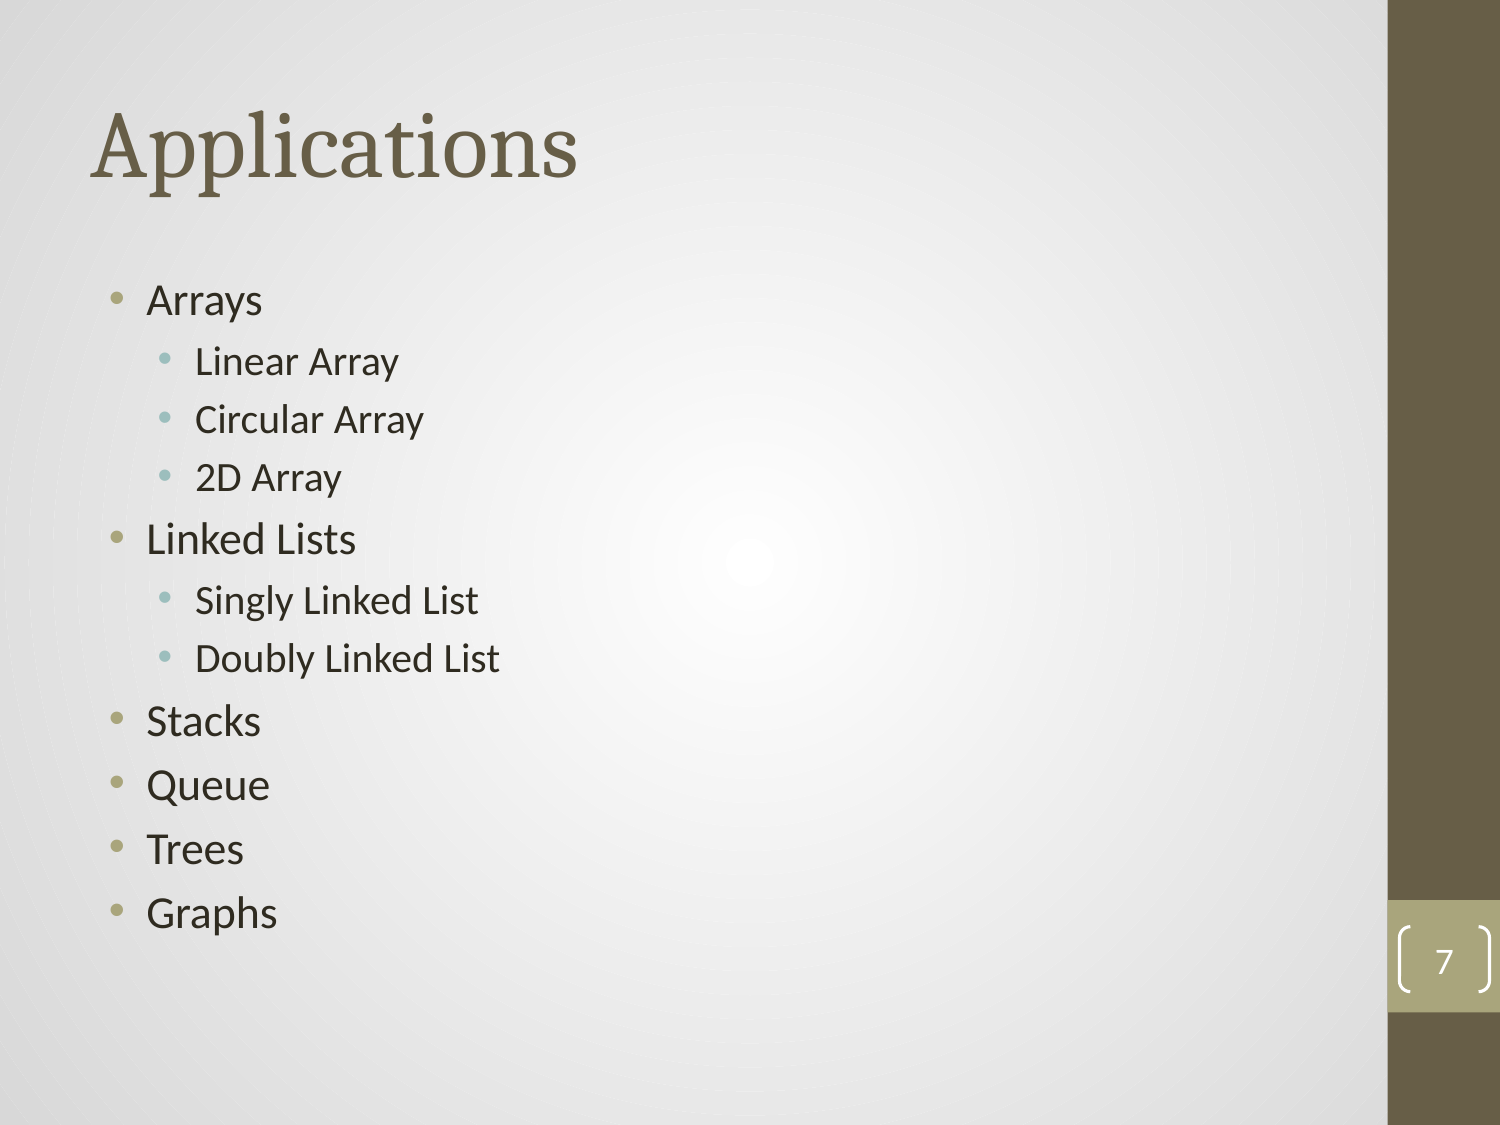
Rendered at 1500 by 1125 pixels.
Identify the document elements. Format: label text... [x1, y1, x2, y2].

slide_number ‹#› [1397, 925, 1492, 994]
list Arrays Linear Array Circular Array 2D Array Linked Lists Singly Linked List Doubly Linked List Stacks Queue Trees Graphs [75, 262, 1325, 1050]
title Applications [75, 45, 1325, 233]
